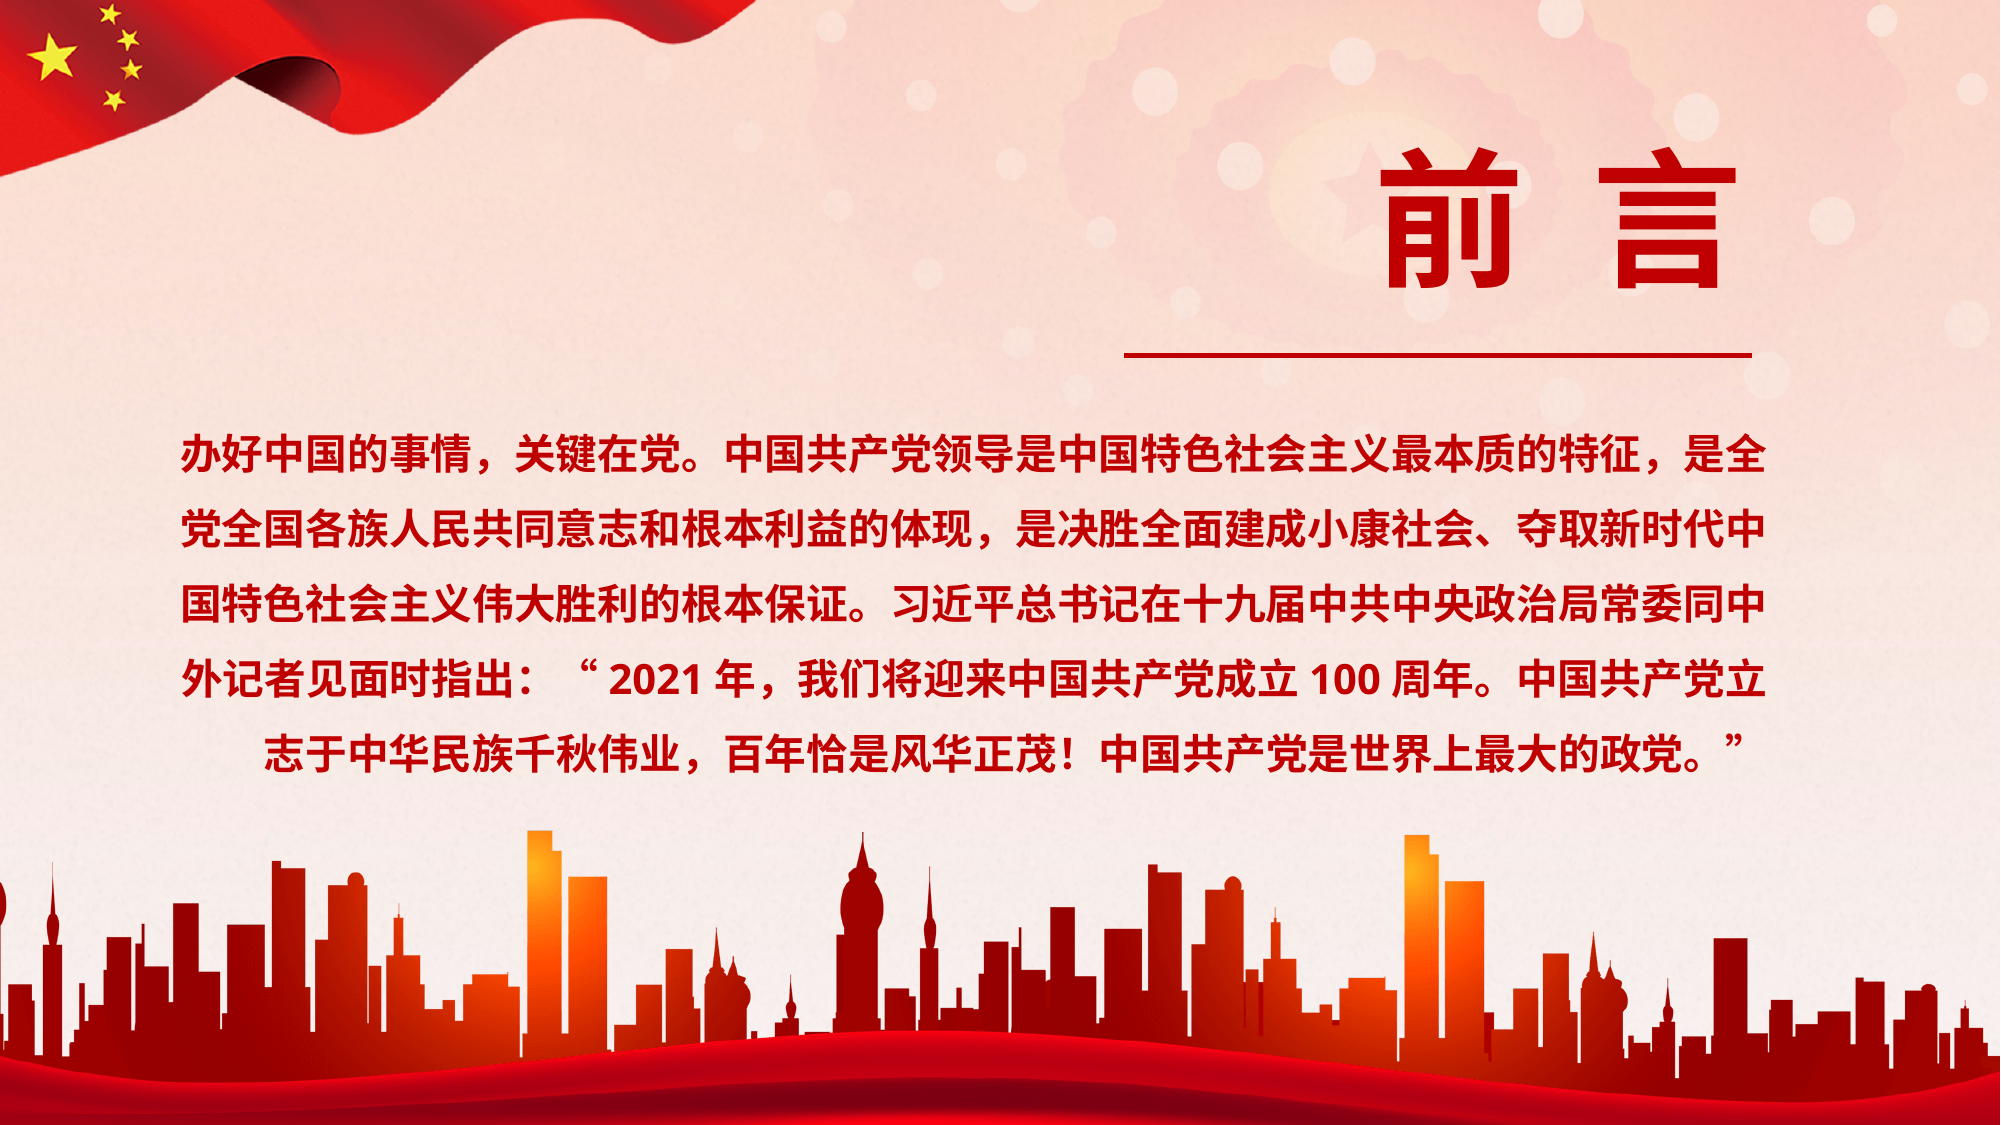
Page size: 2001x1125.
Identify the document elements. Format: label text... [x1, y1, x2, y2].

picture [0, 797, 2000, 1125]
picture [0, 0, 868, 213]
text_box 前 言 [1186, 118, 1931, 314]
text_box 办好中国的事情，关键在党。中国共产党领导是中国特色社会主义最本质的特征，是全党全国各族人民共同意志和根本利益的体现，是决胜全面建成小康社会、夺取新时代中国特色社会主义伟大胜利的根本保证。习近平总书记在十九届中共中央政治局常委同中外记者见面时指出：“2021年，我们将迎来中国共产党成立100周年。中国共产党立志于中华民族千秋伟业，百年恰是风华正茂！中国共产党是世界上最大的政党。” [145, 395, 1782, 786]
